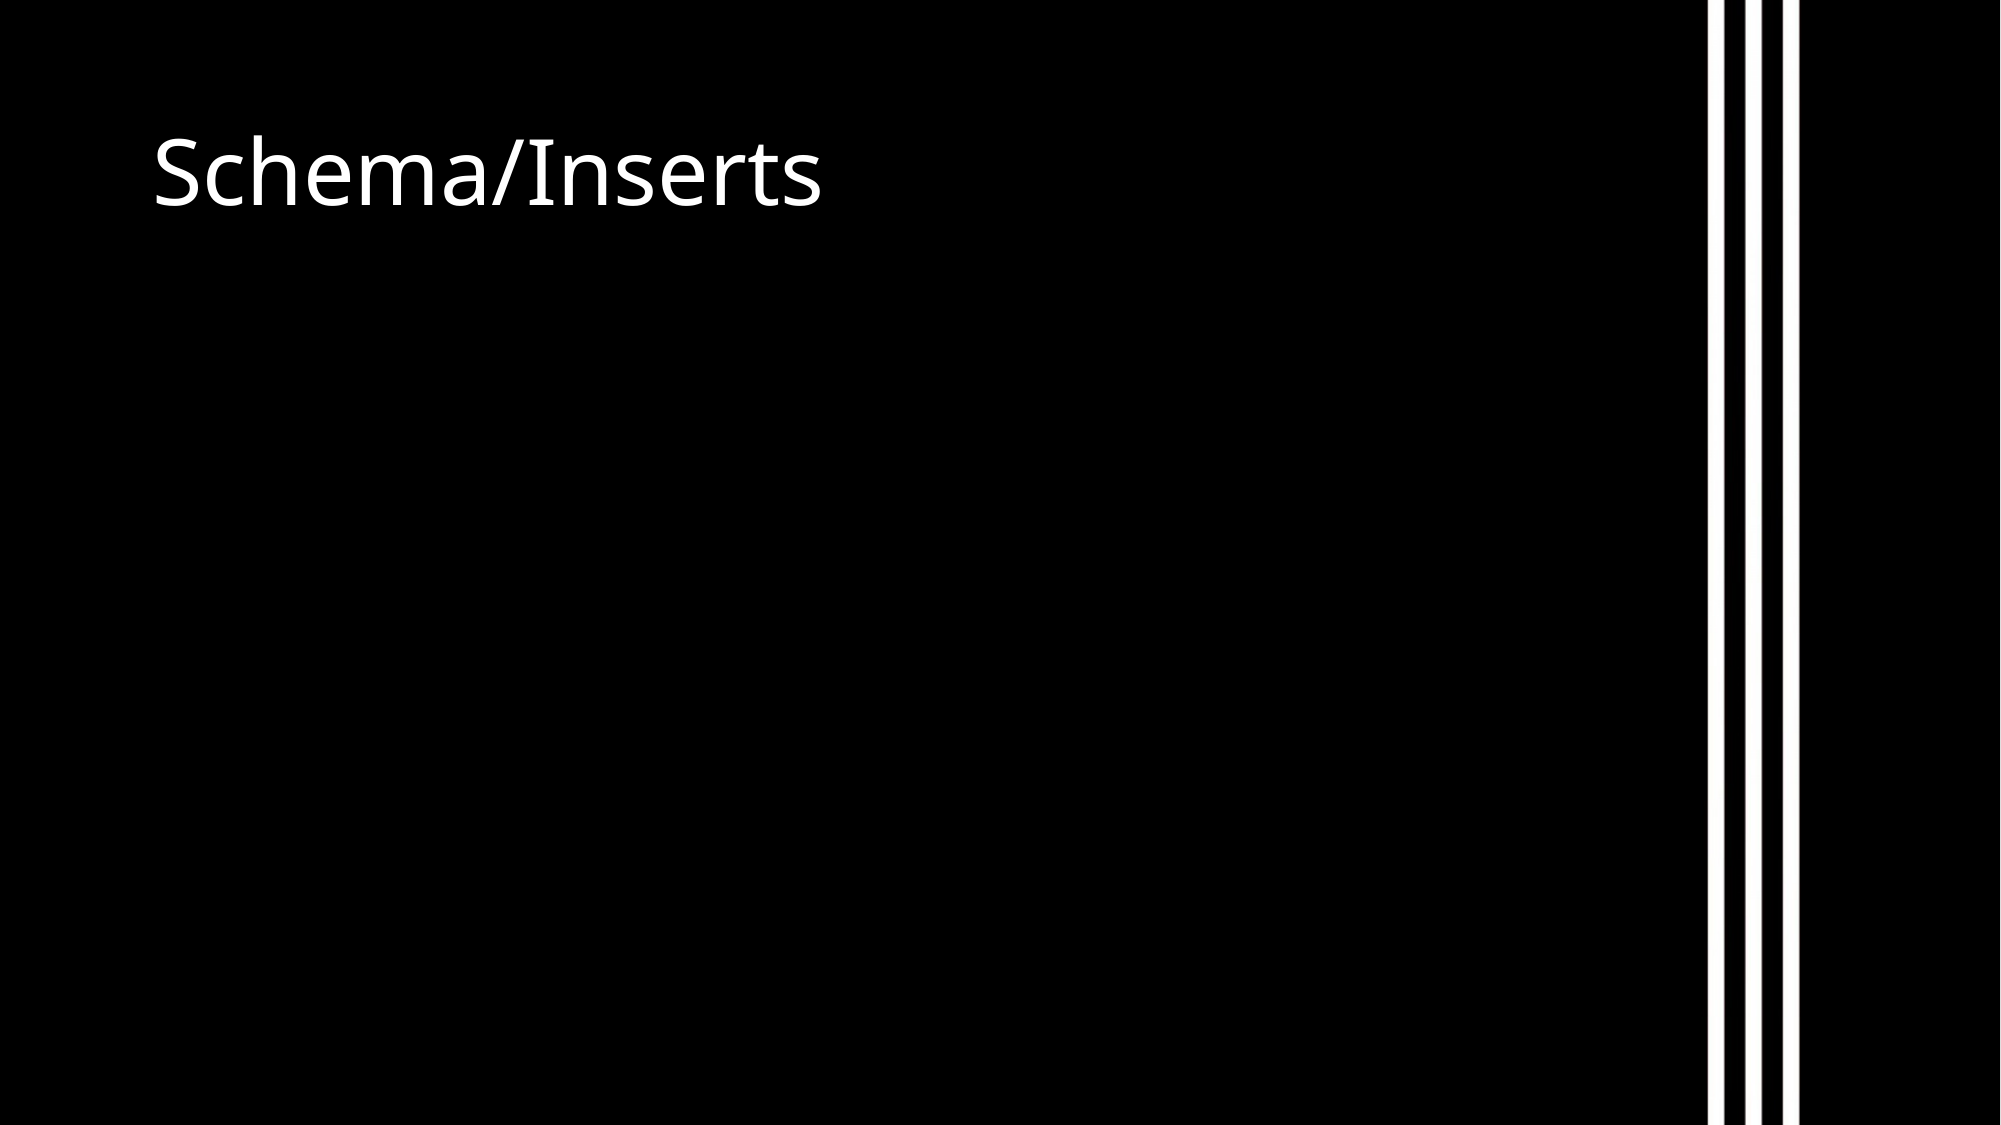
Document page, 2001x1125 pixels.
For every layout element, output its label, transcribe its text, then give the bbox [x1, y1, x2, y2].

picture [0, 0, 2001, 1125]
text_box Schema/Inserts [137, 59, 1863, 278]
